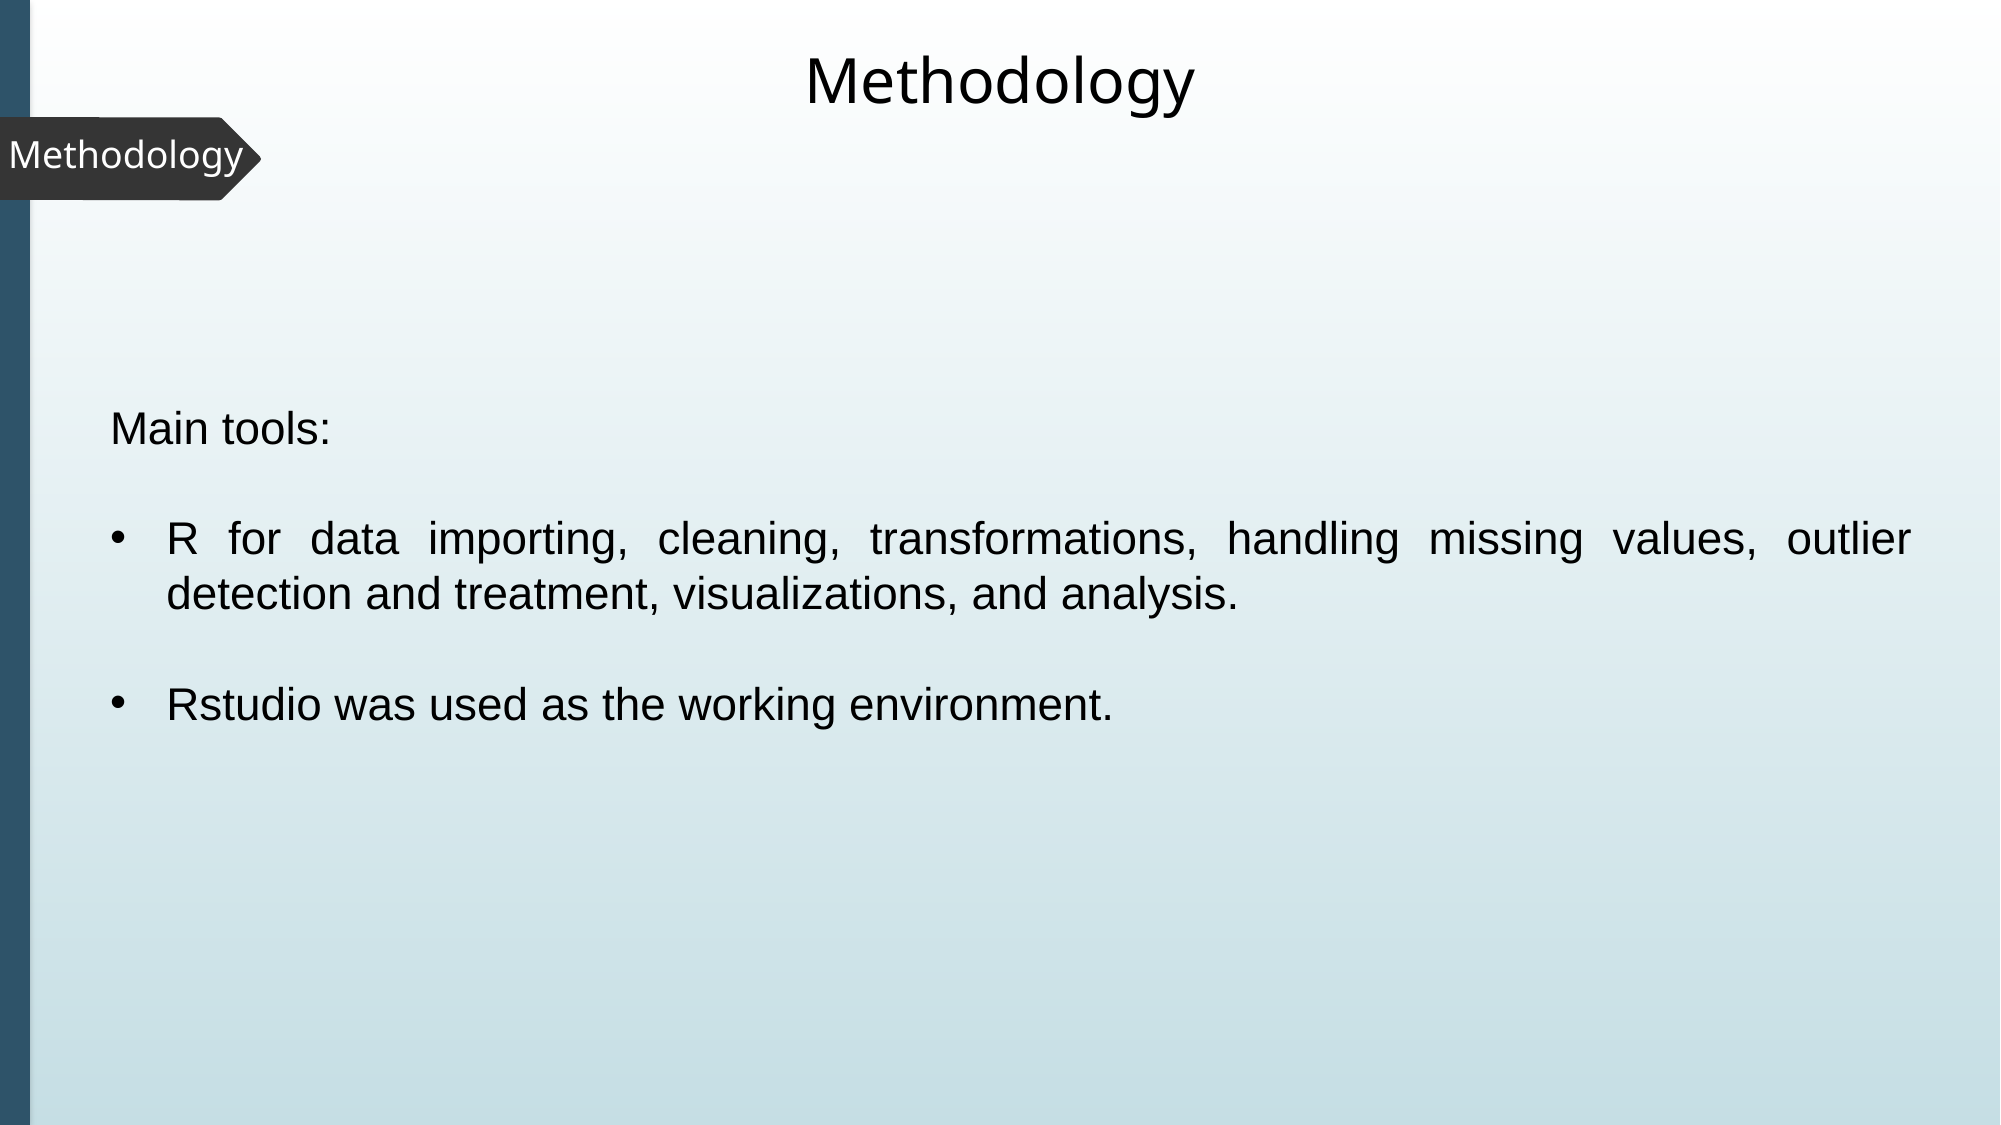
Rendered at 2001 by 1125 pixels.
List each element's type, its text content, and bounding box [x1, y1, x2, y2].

text_box Methodology [0, 123, 259, 184]
text_box Methodology [498, 34, 1502, 124]
text_box Main tools: R for data importing, cleaning, transformations, handling missing values, outlier detection and treatment, visualizations, and analysis. Rstudio was used as the working environment. [95, 281, 1928, 737]
